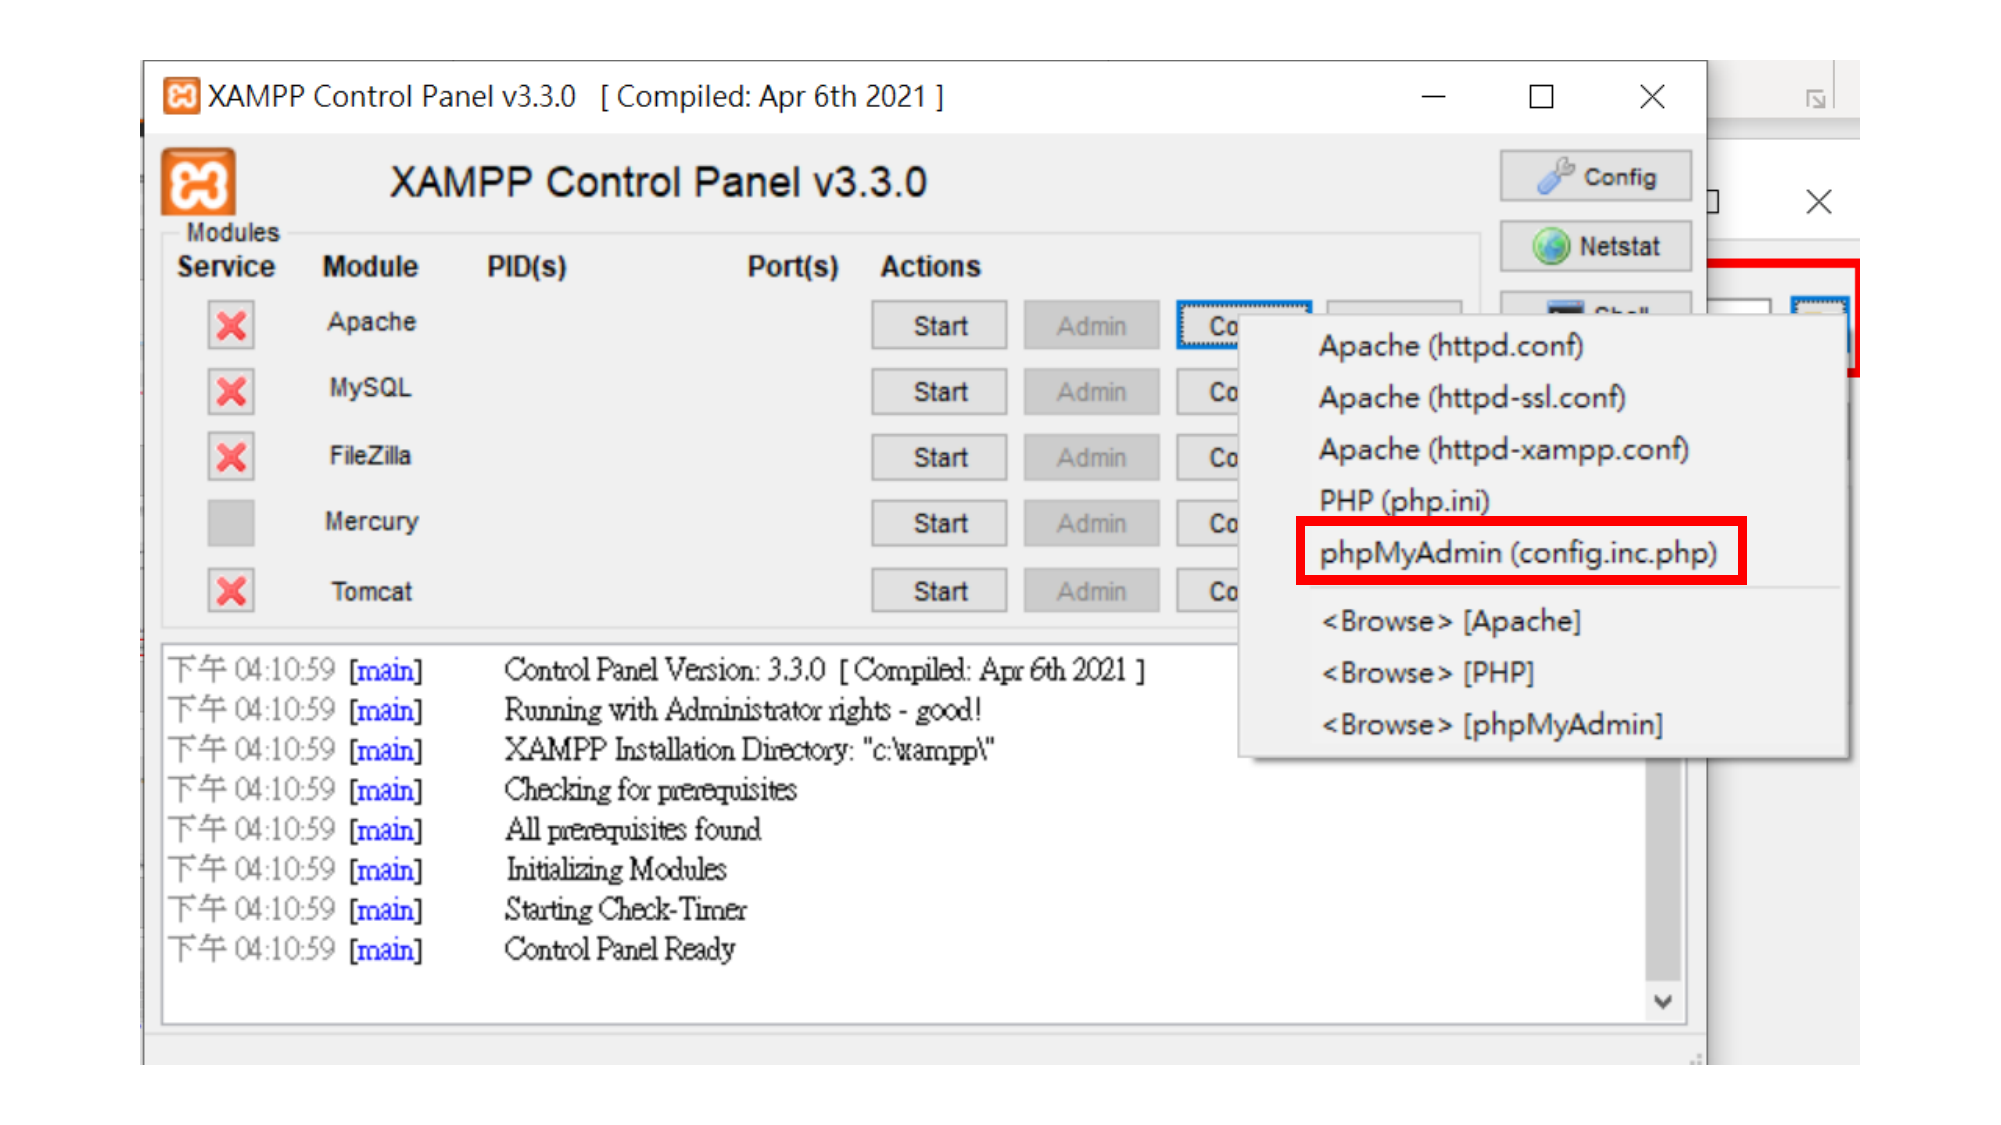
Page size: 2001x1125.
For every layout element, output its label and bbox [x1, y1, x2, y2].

picture [140, 60, 1860, 1065]
